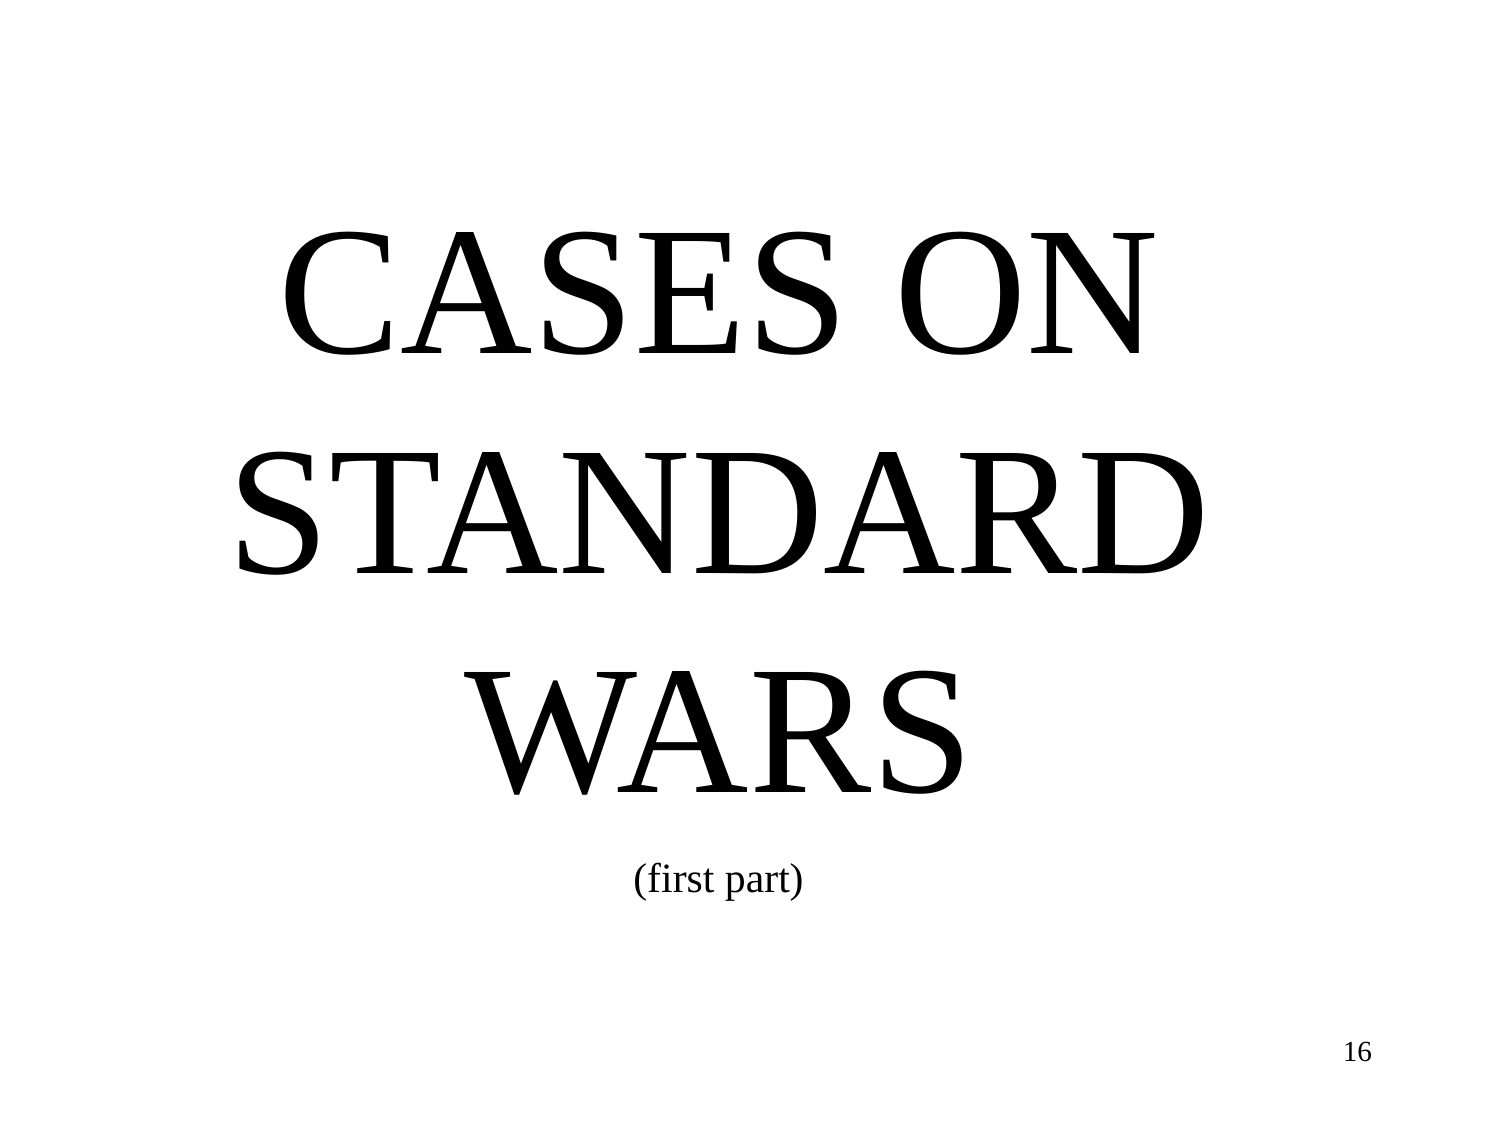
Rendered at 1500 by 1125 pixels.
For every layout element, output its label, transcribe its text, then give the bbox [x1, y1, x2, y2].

text_box CASES ON STANDARD WARS (first part) [124, 162, 1313, 908]
slide_number 16 [1074, 1024, 1388, 1101]
